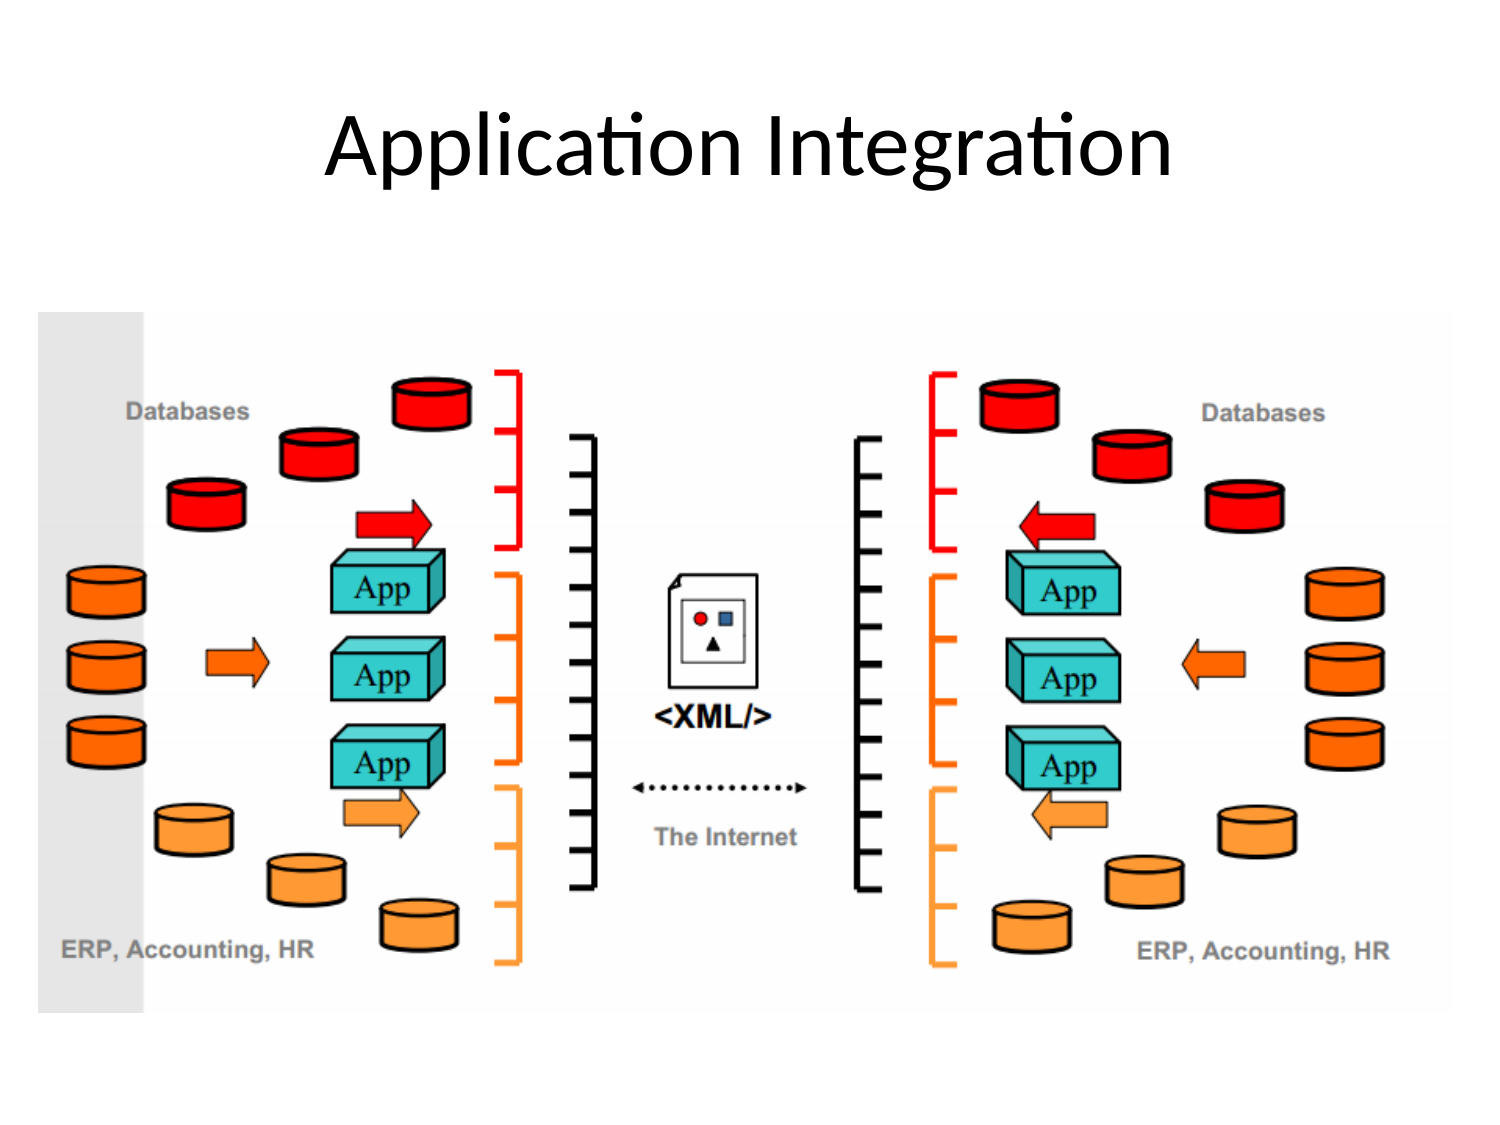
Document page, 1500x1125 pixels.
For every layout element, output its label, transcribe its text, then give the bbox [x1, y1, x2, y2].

picture [37, 312, 1453, 1013]
title Application Integration [75, 45, 1425, 233]
